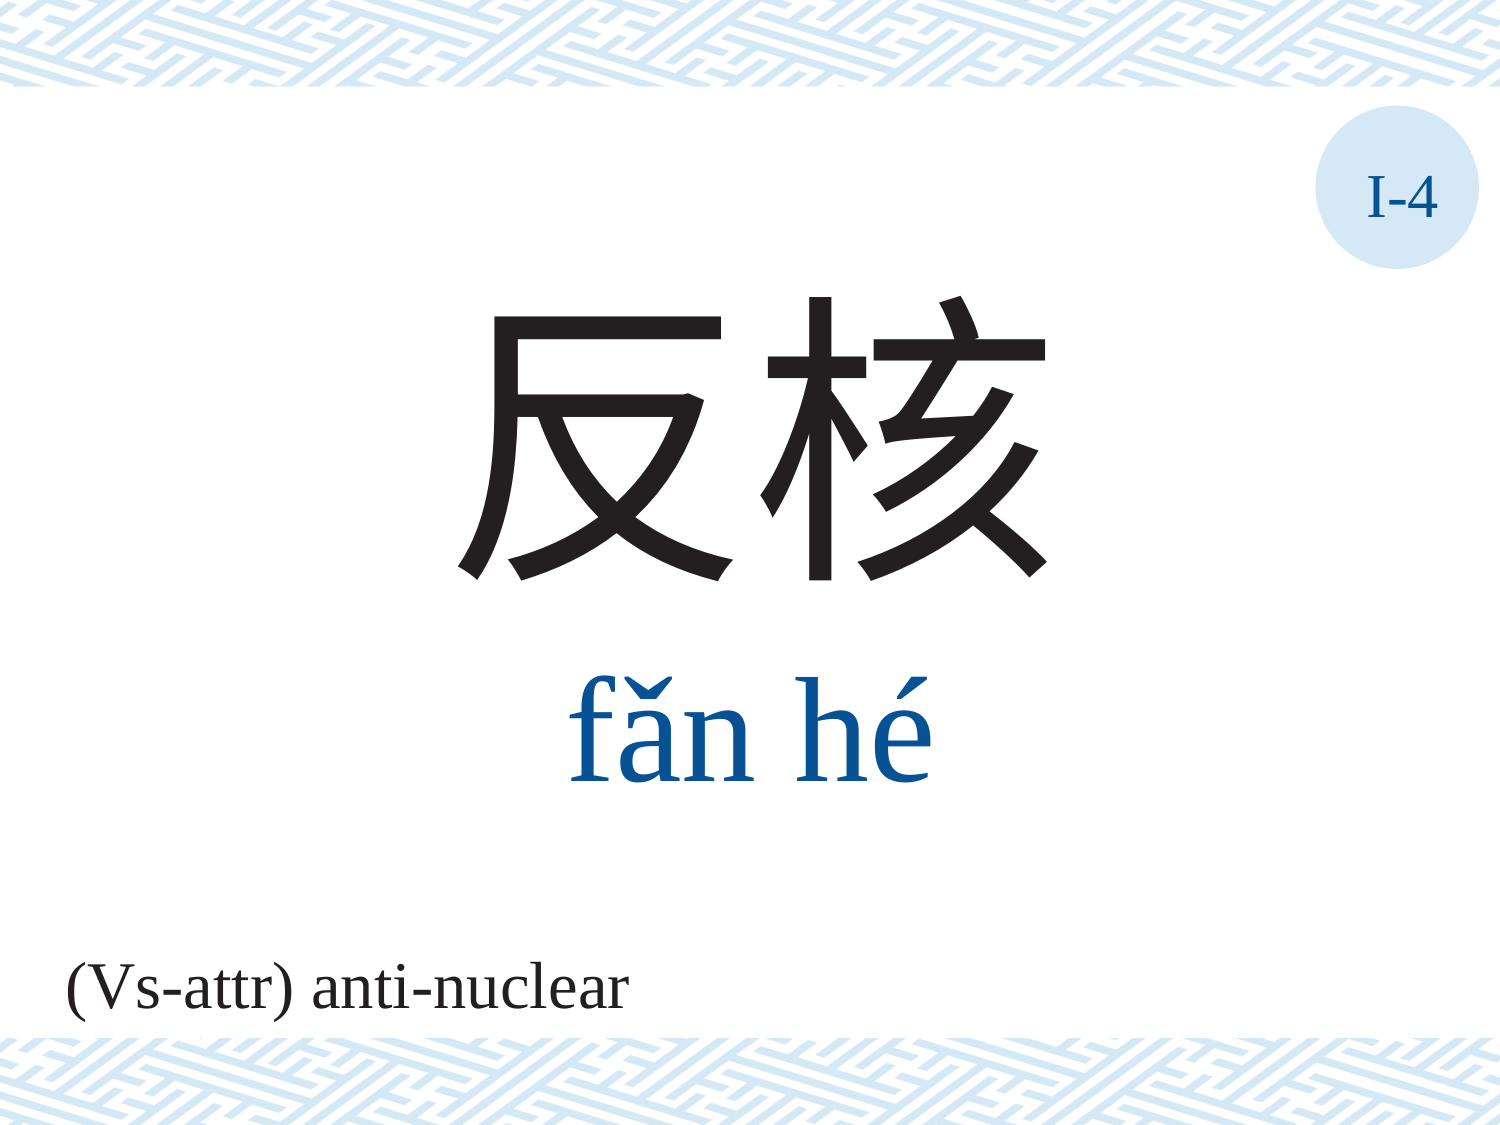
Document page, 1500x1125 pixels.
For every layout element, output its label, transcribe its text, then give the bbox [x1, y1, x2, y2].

picture [0, 0, 1500, 1125]
text_box (Vs-attr) anti-nuclear [62, 942, 632, 1023]
text_box I-4 反核 fǎn hé [439, 154, 1441, 812]
